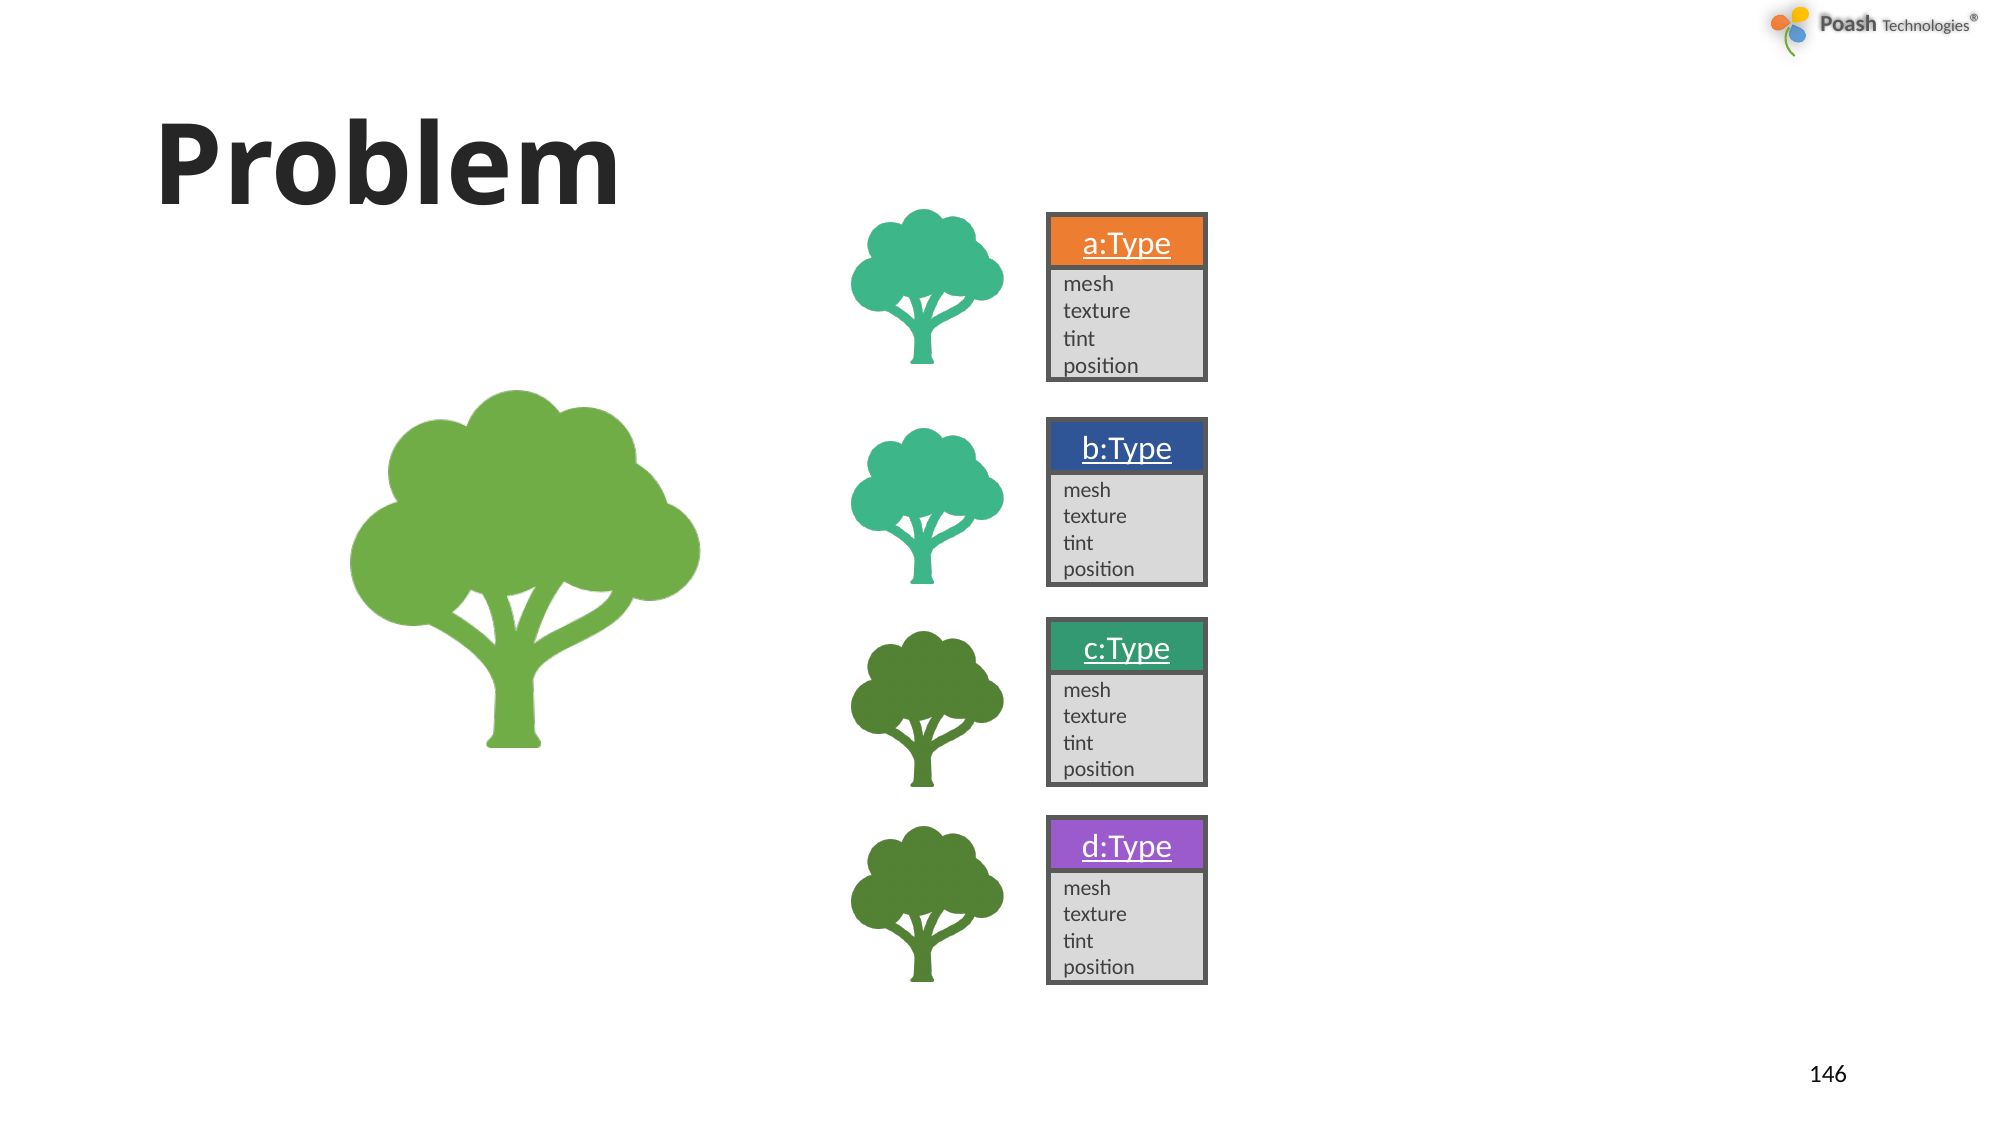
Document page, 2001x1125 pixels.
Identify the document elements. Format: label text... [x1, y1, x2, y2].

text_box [1048, 214, 1206, 380]
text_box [1048, 619, 1206, 785]
picture [839, 815, 1015, 991]
picture [322, 365, 727, 769]
picture [839, 198, 1015, 373]
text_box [1048, 419, 1206, 585]
slide_number 146 [1412, 1042, 1863, 1103]
picture [839, 417, 1015, 593]
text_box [1048, 817, 1206, 983]
picture [839, 620, 1015, 796]
title Problem [137, 59, 1863, 278]
